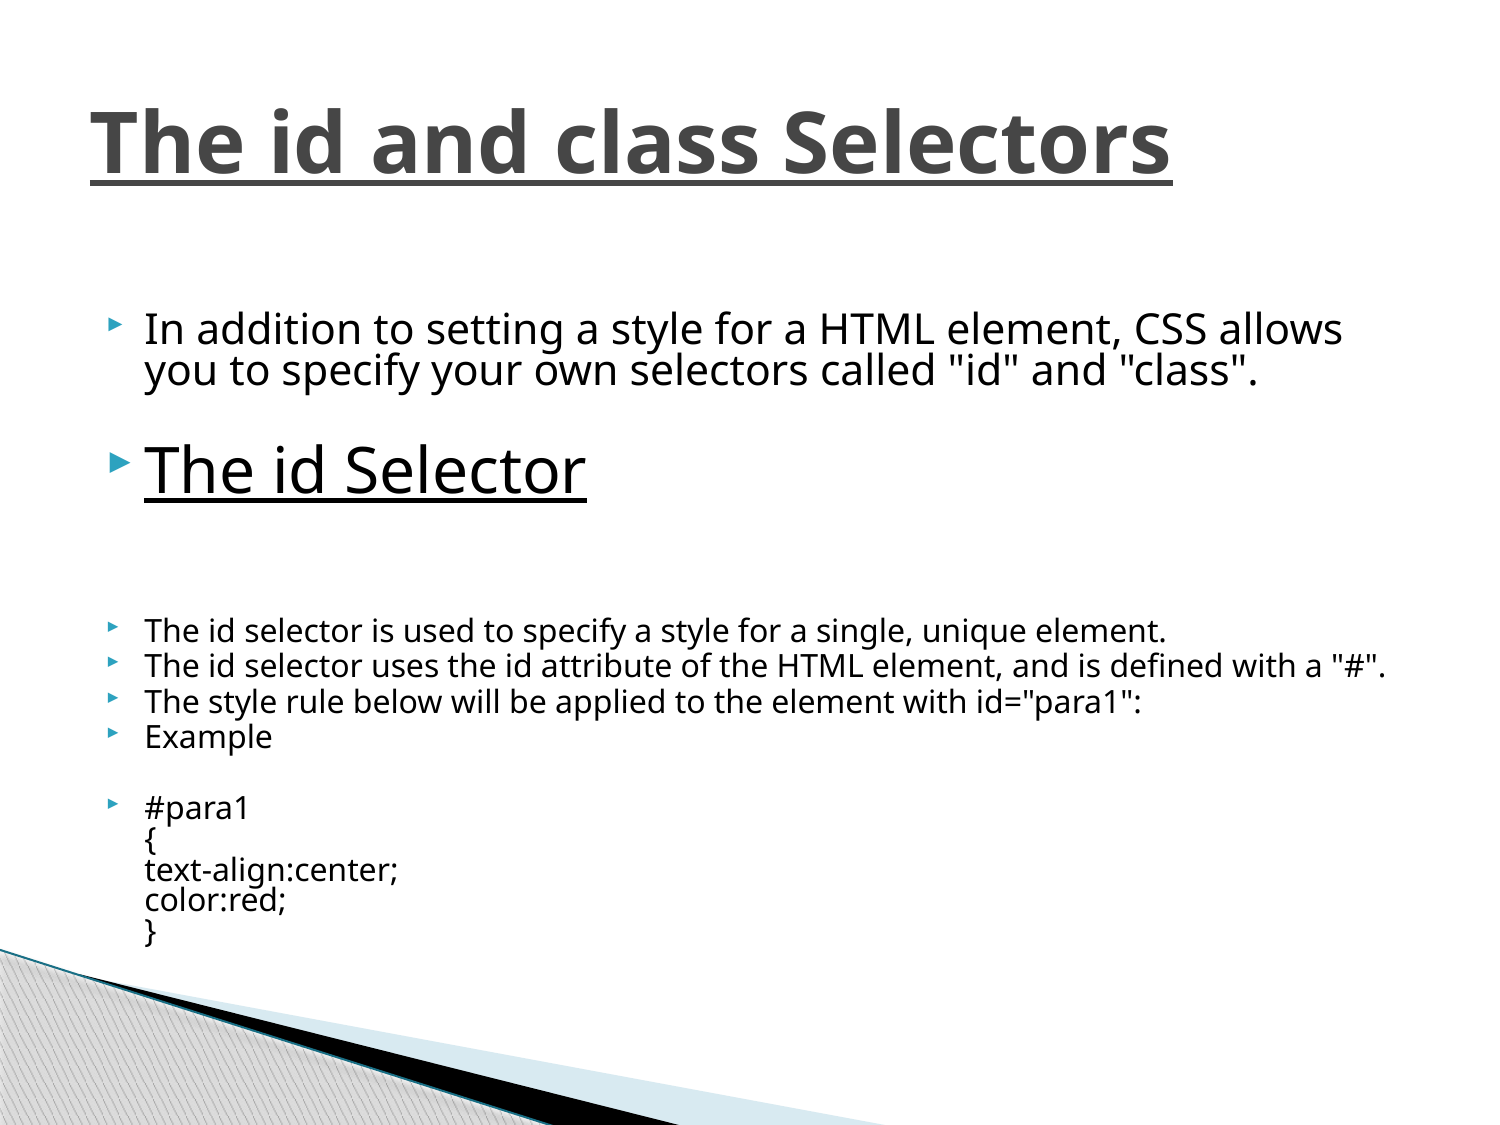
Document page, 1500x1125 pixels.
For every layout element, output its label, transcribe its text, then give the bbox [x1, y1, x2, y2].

list In addition to setting a style for a HTML element, CSS allows you to specify your own selectors called "id" and "class". The id Selector The id selector is used to specify a style for a single, unique element. The id selector uses the id attribute of the HTML element, and is defined with a "#". The style rule below will be applied to the element with id="para1": Example #para1 { text-align:center; color:red; } [75, 243, 1425, 986]
title The id and class Selectors [75, 45, 1425, 233]
